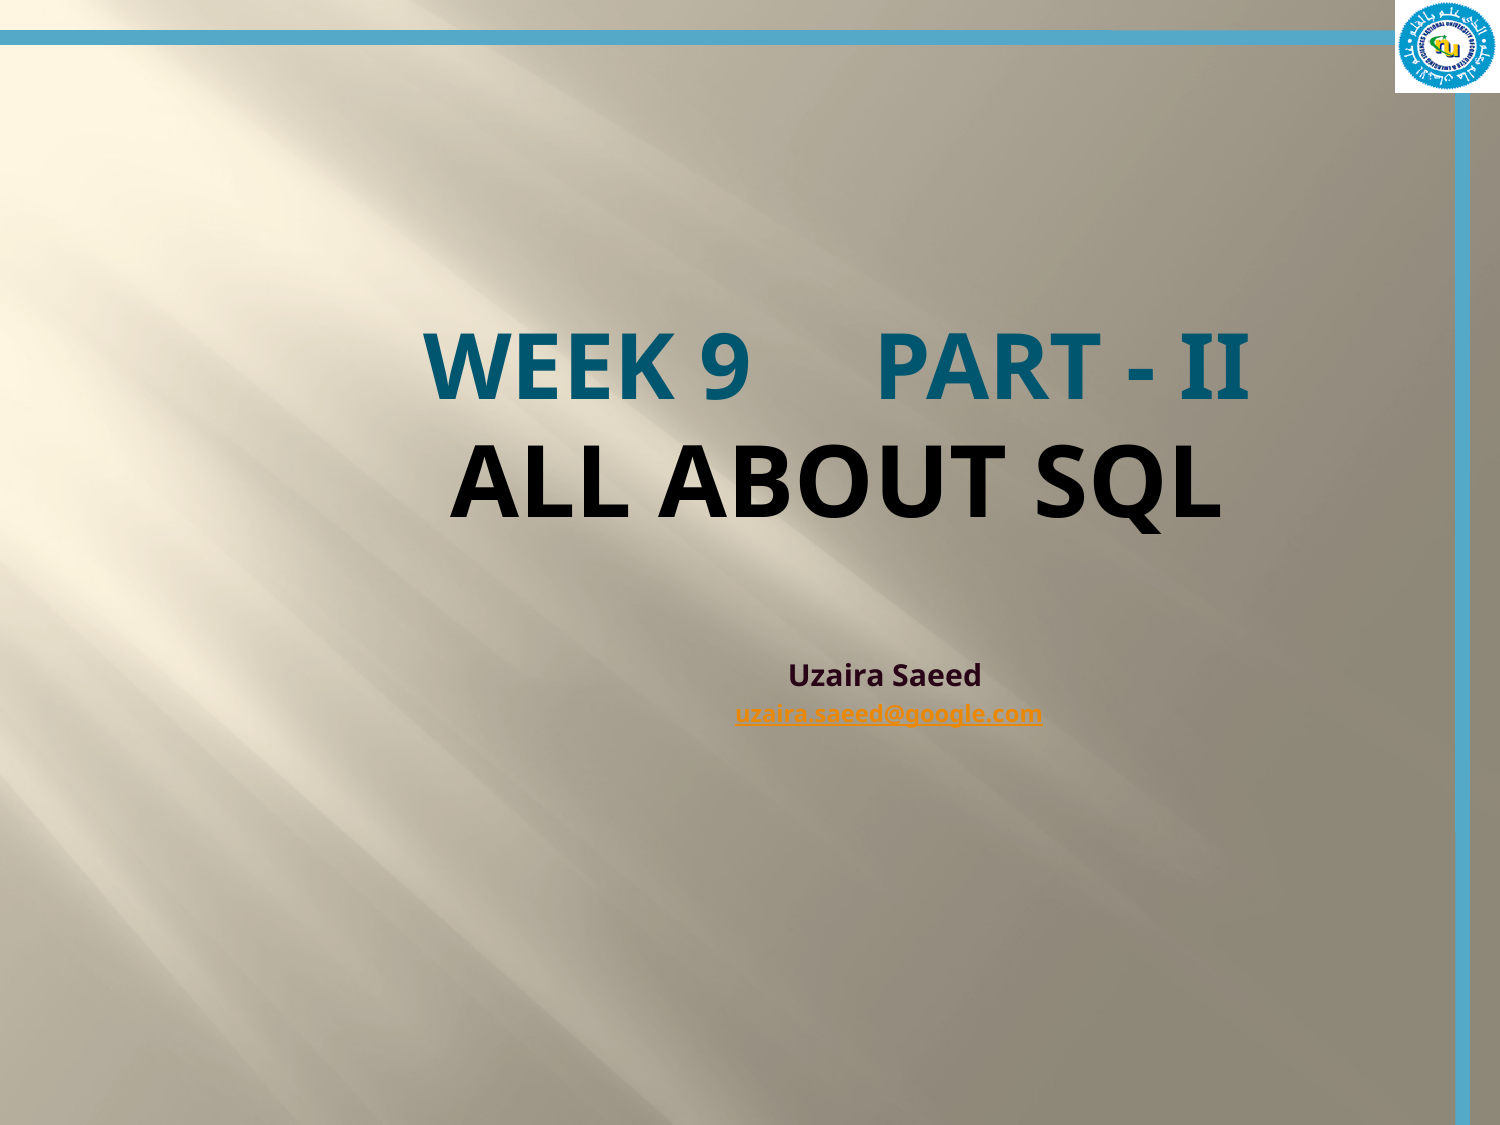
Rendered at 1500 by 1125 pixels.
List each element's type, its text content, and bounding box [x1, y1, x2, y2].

picture [1395, 0, 1500, 93]
title Week 9 Part - II All about SQL [249, 200, 1425, 538]
subtitle Uzaira Saeed uzaira.saeed@google.com [350, 549, 1350, 788]
